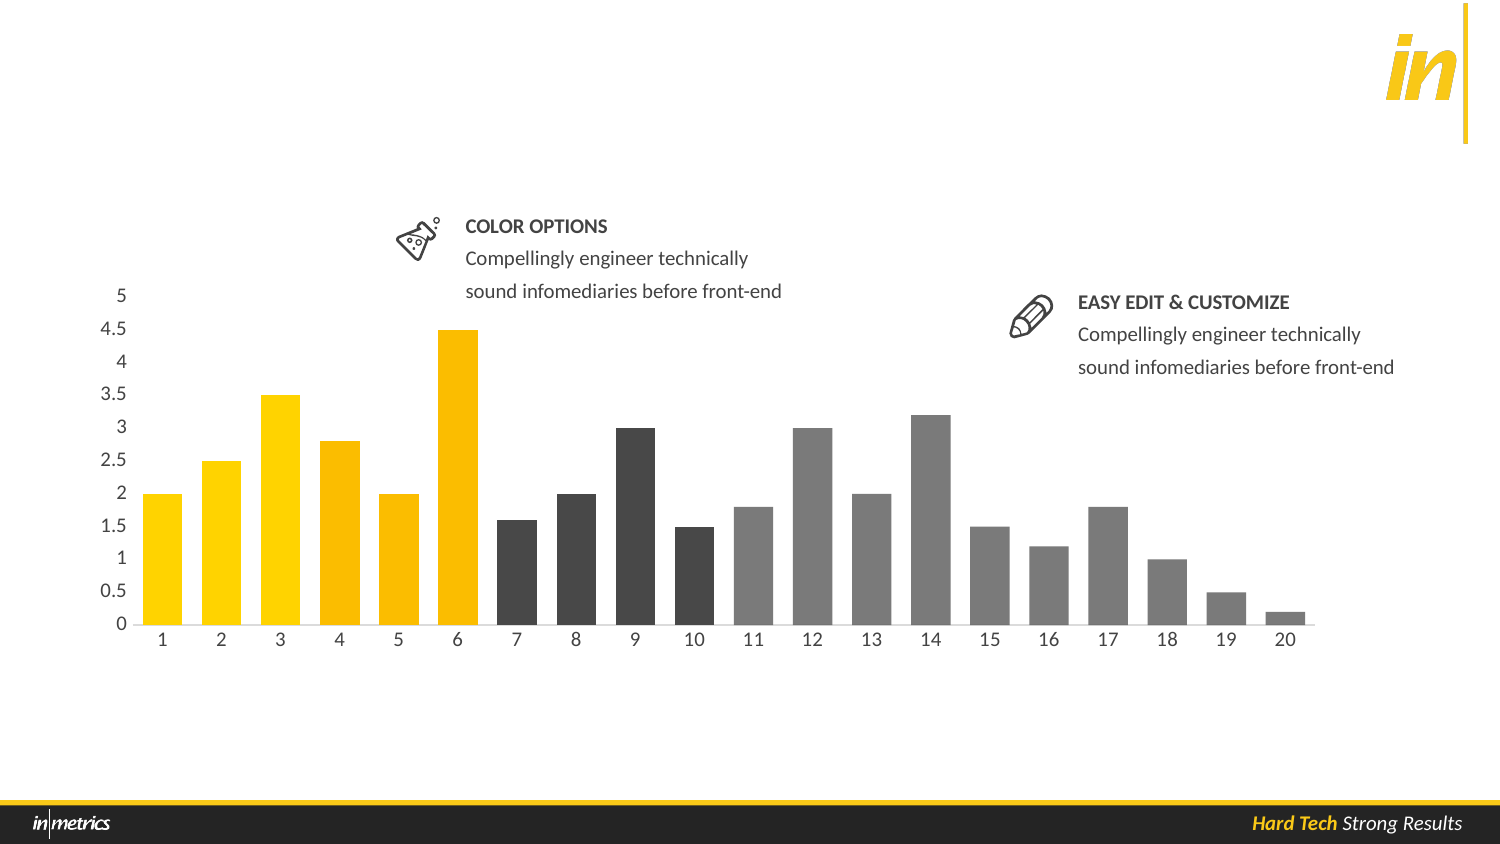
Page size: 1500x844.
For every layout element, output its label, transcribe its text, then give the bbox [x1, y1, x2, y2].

picture [32, 809, 111, 839]
text_box COLOR OPTIONS Compellingly engineer technically sound infomediaries before front-end [450, 197, 814, 279]
text_box EASY EDIT & CUSTOMIZE Compellingly engineer technically sound infomediaries before front-end [1063, 273, 1427, 386]
picture [1386, 3, 1468, 144]
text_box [395, 216, 440, 261]
chart [75, 279, 1341, 659]
